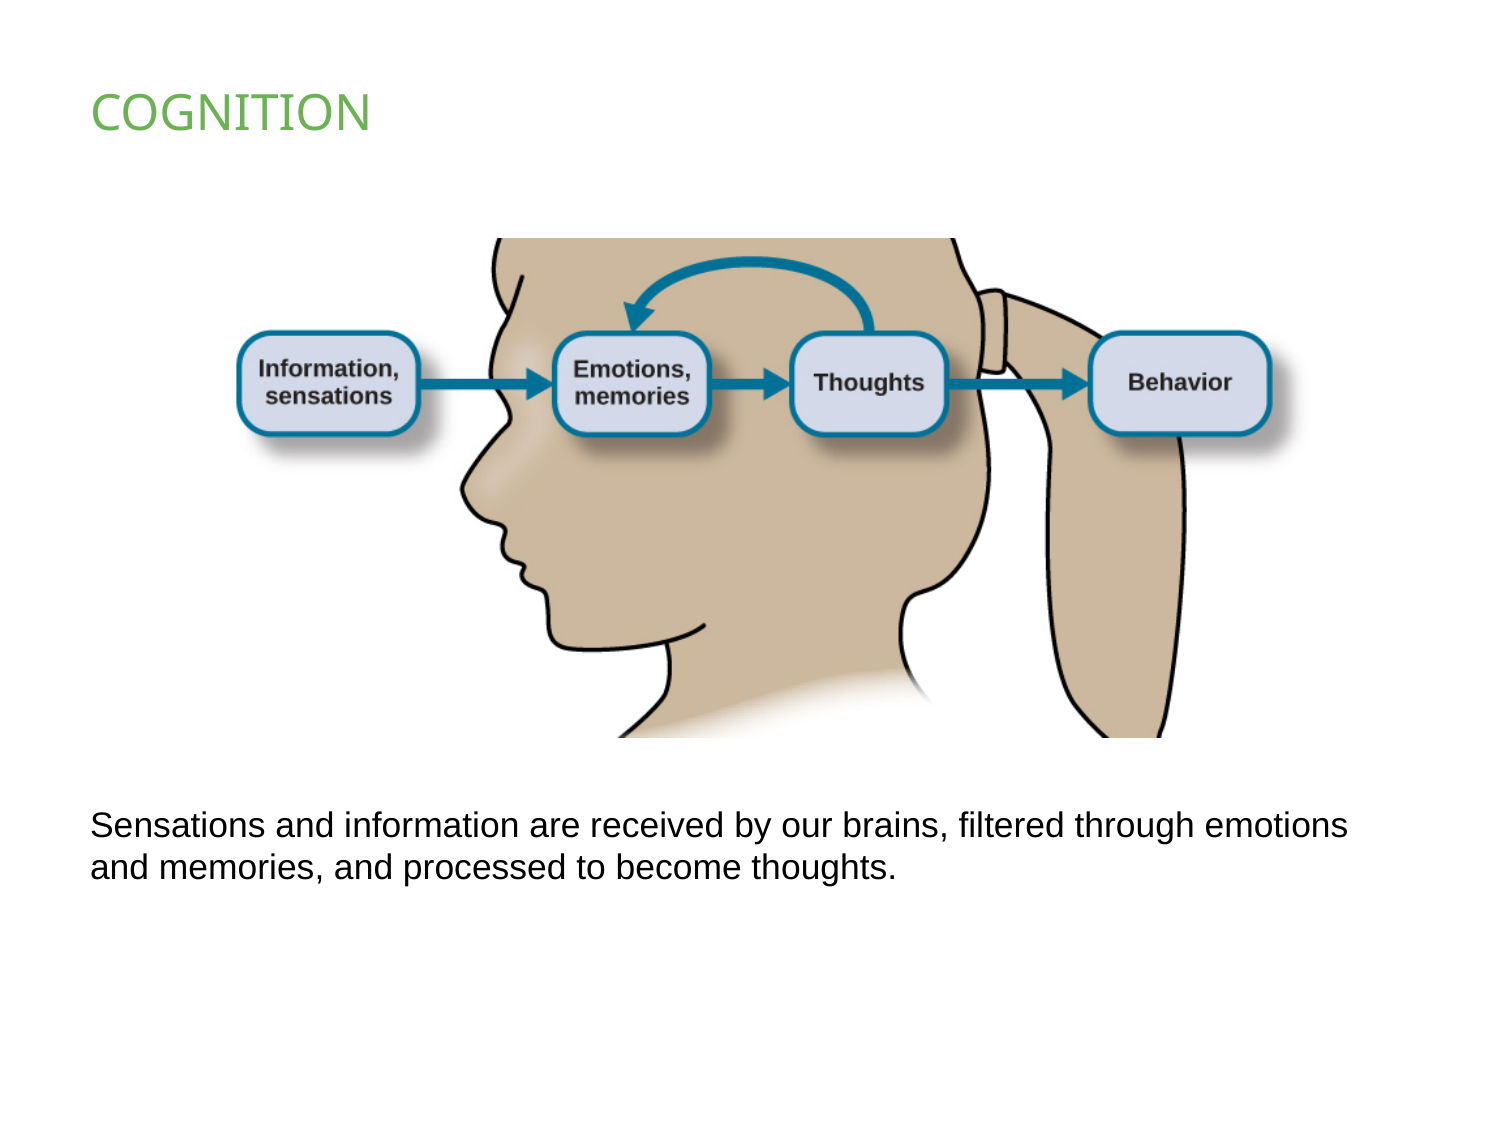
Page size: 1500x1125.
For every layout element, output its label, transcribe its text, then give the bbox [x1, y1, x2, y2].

picture [126, 238, 1398, 738]
list Sensations and information are received by our brains, filtered through emotions and memories, and processed to become thoughts. [75, 794, 1398, 986]
title COGNITION [75, 39, 1398, 148]
